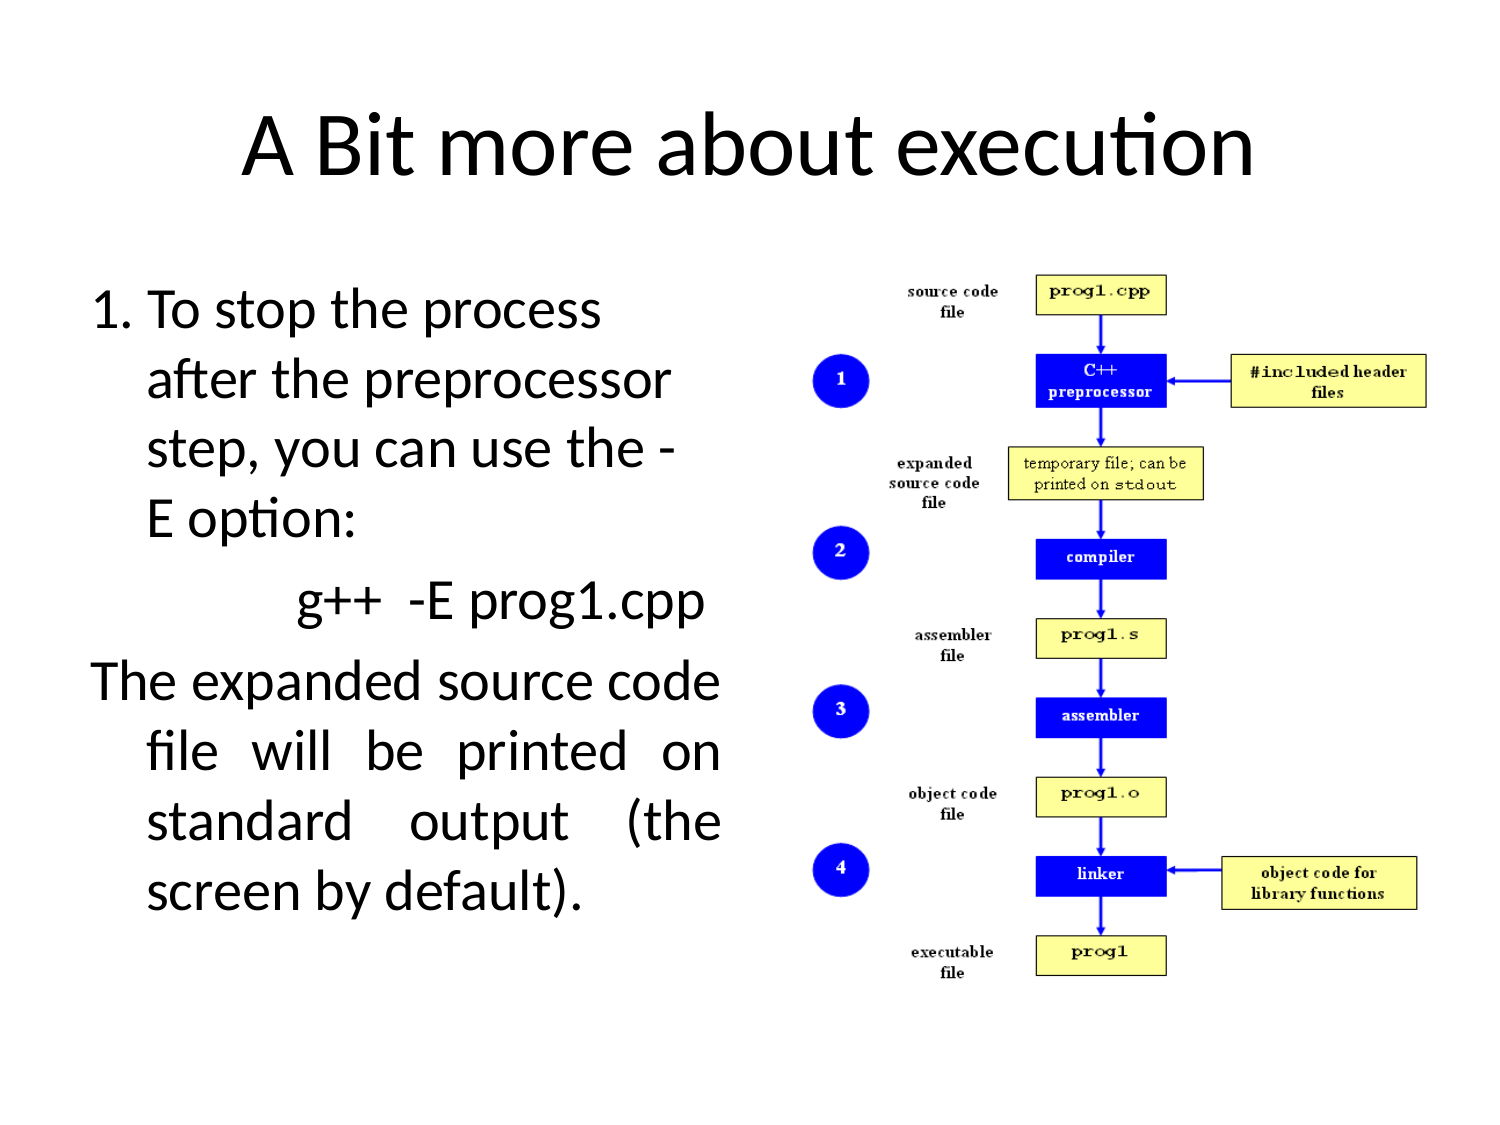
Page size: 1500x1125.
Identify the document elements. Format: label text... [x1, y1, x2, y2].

title A Bit more about execution [75, 45, 1425, 233]
picture [761, 245, 1465, 1009]
list 1. To stop the process after the preprocessor step, you can use the -E option: g++ -E prog1.cpp The expanded source code file will be printed on standard output (the screen by default). [75, 262, 738, 1005]
